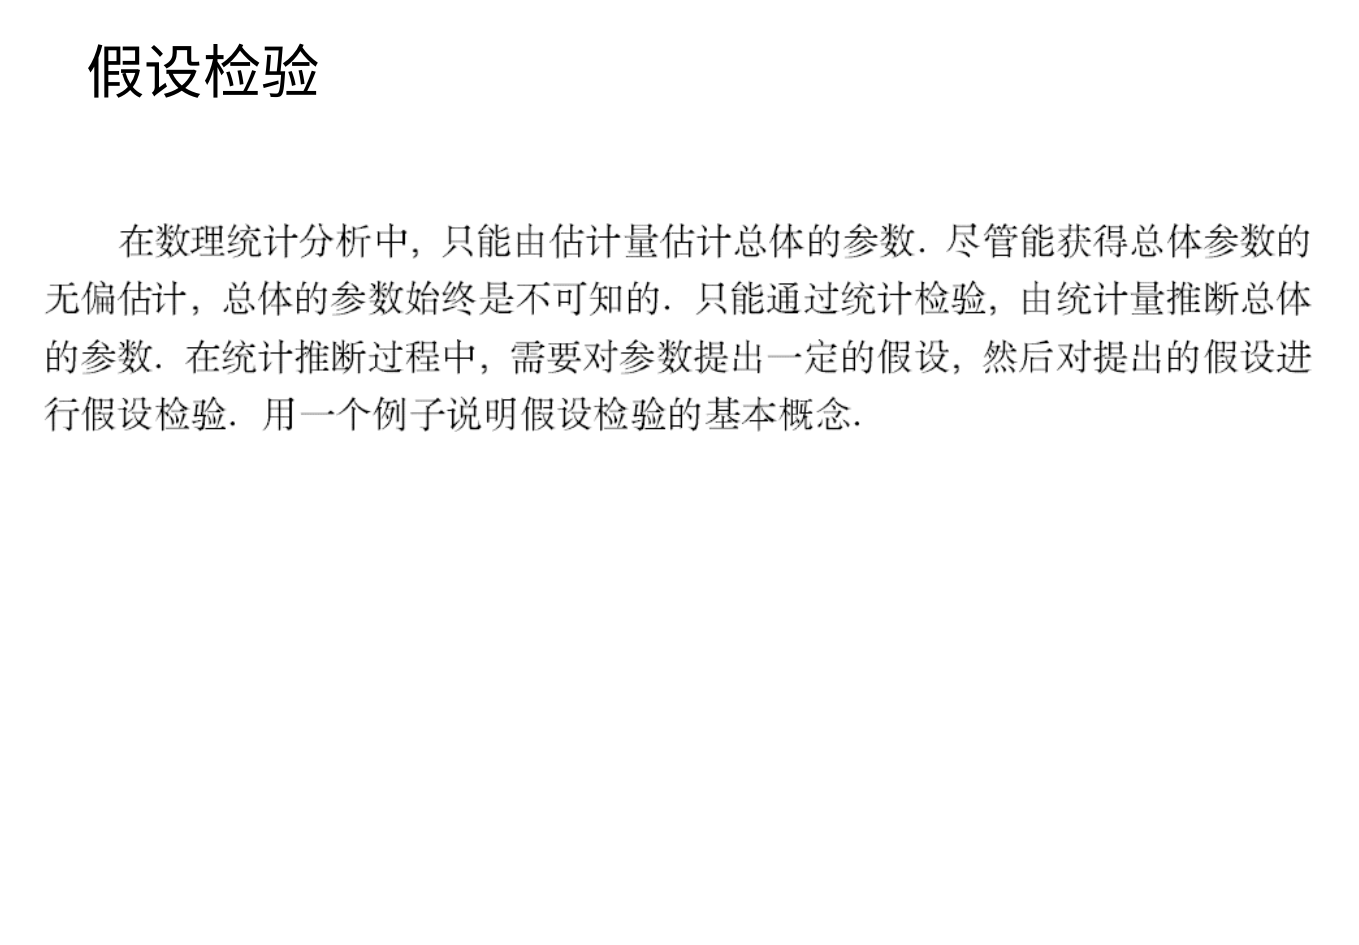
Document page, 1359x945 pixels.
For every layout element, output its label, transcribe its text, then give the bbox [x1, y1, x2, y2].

text_box 假设检验 [72, 27, 406, 113]
picture [41, 204, 1334, 445]
